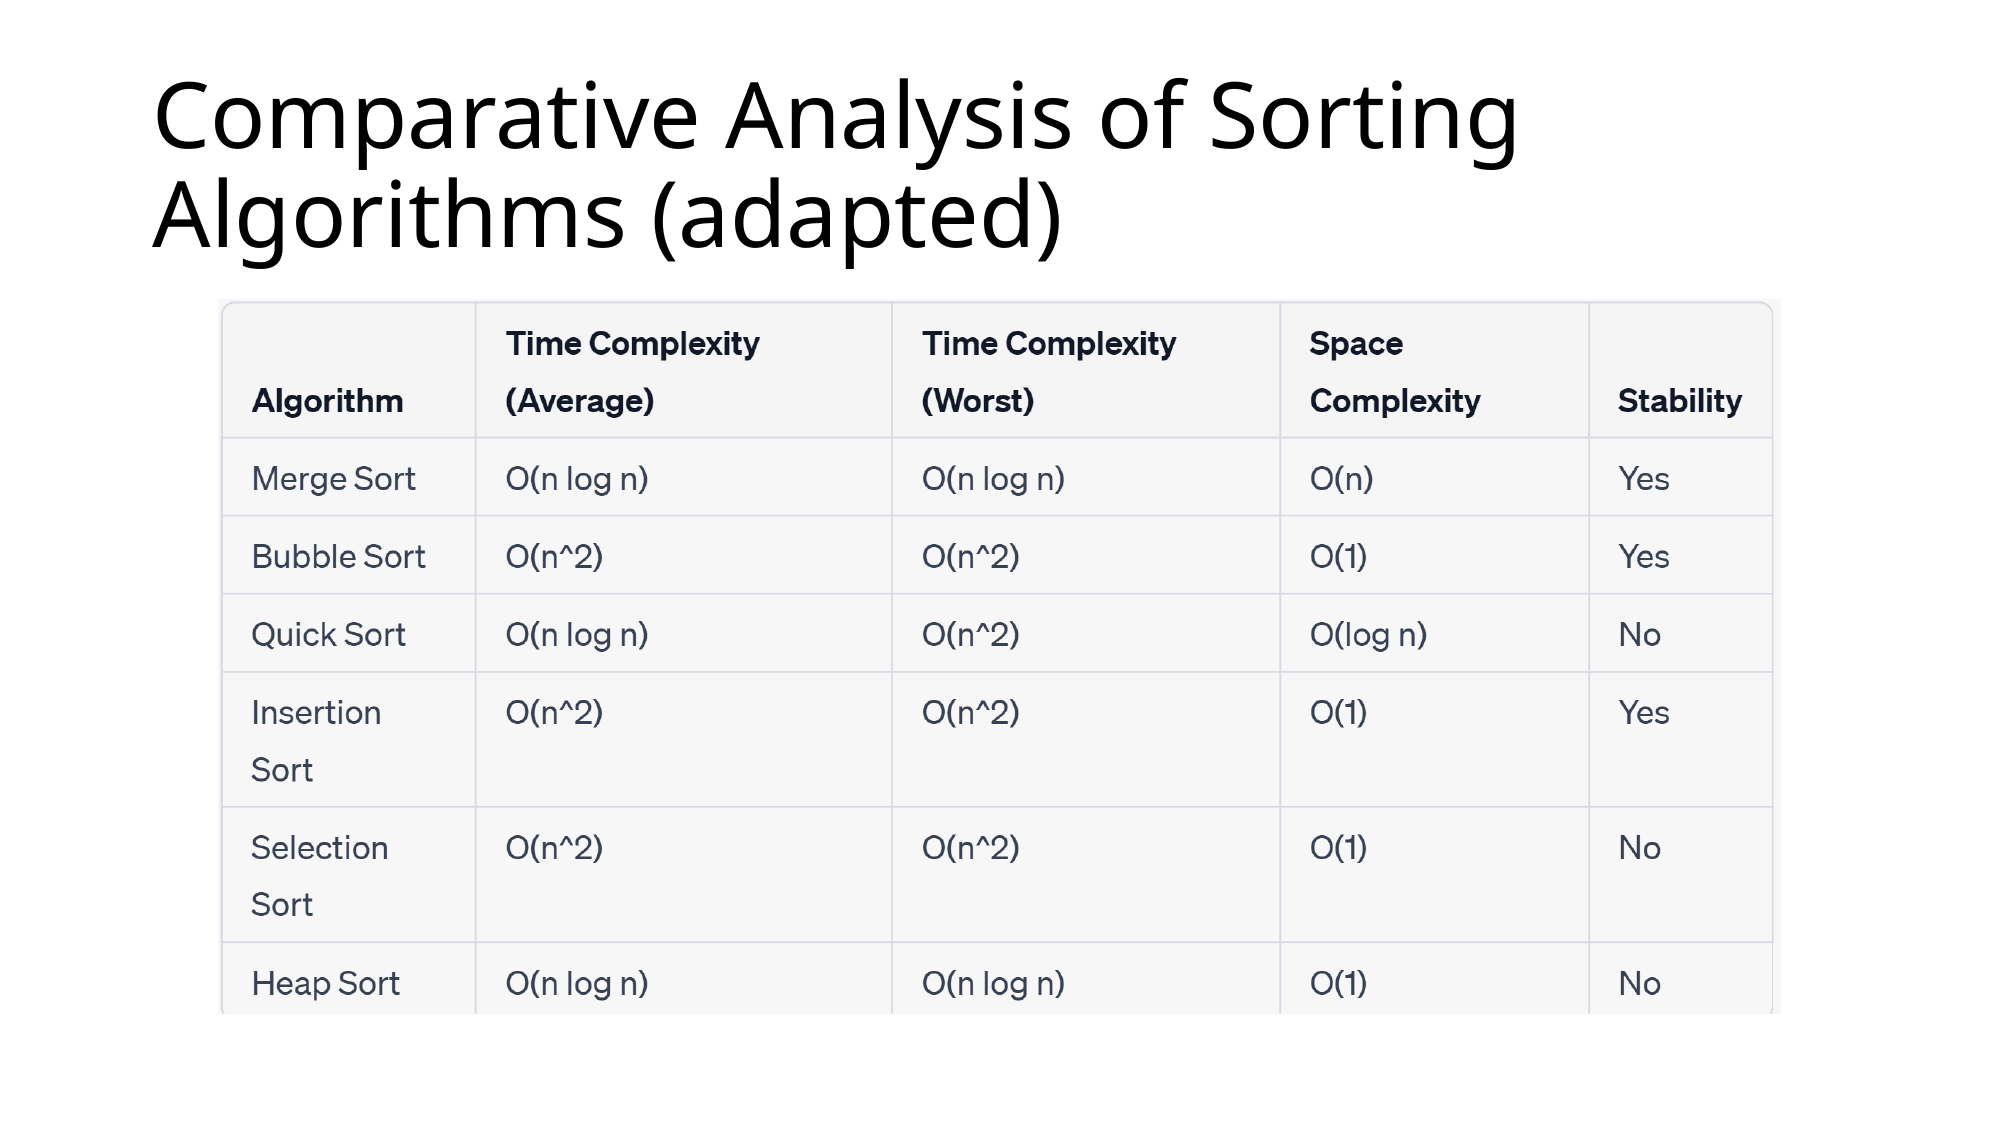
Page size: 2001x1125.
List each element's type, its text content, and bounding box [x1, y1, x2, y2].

picture [218, 299, 1782, 1014]
title Comparative Analysis of Sorting Algorithms (adapted) [137, 59, 1863, 278]
